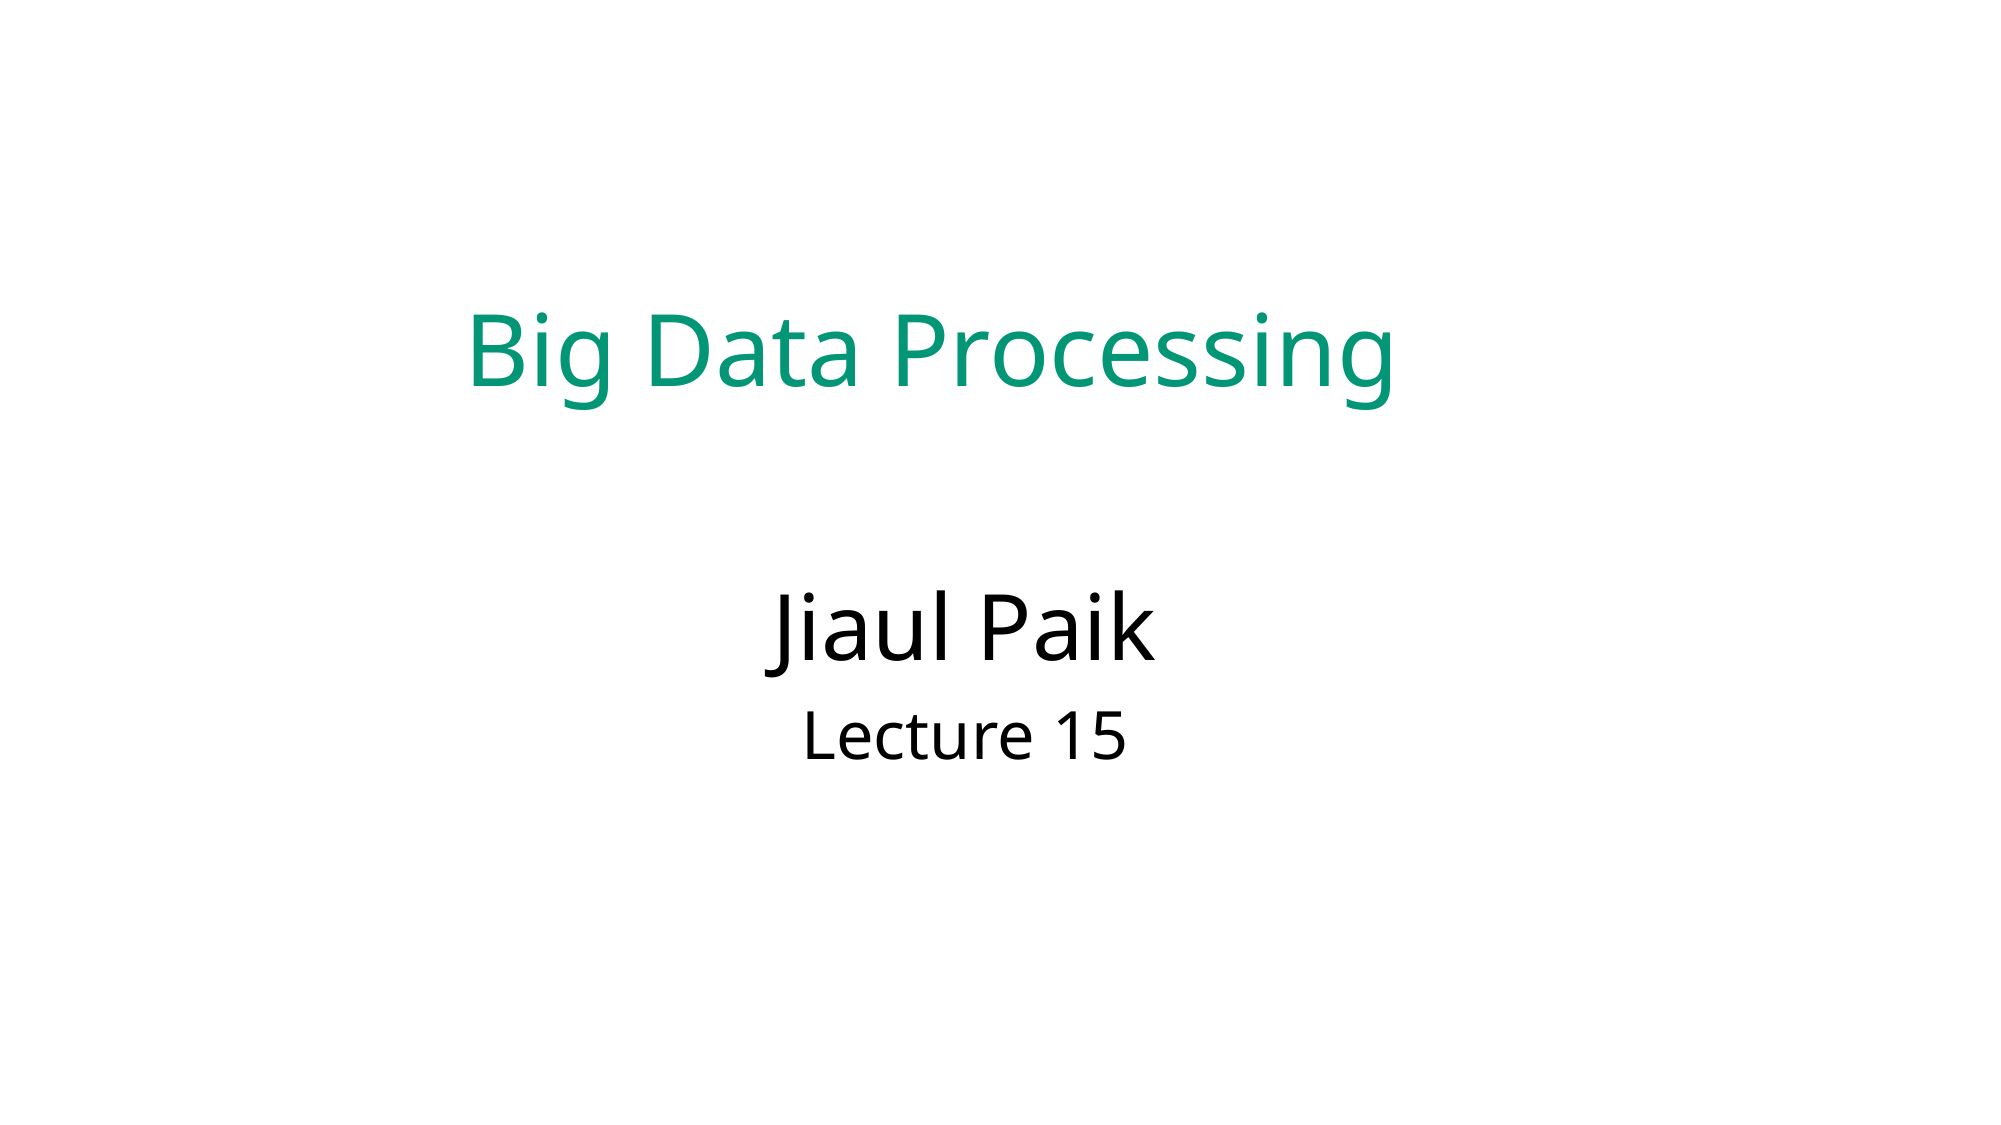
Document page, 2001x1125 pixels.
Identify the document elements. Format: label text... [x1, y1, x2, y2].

subtitle Jiaul Paik Lecture 15 [215, 574, 1716, 846]
title Big Data Processing [114, 184, 1750, 416]
